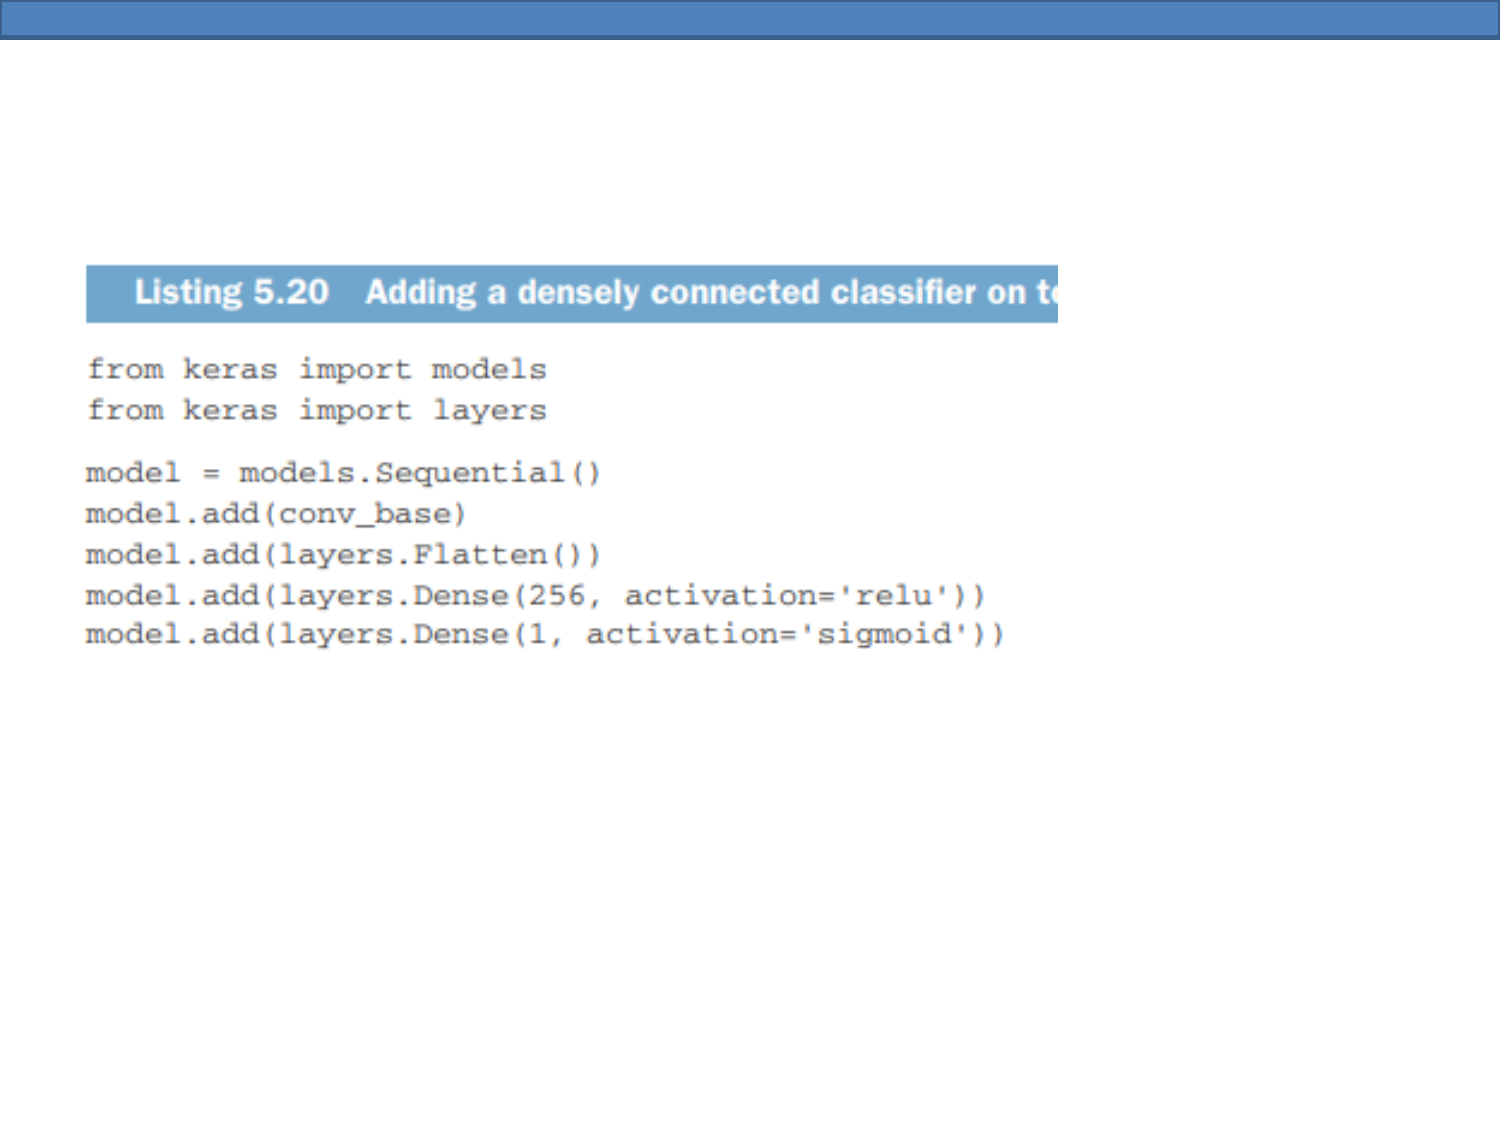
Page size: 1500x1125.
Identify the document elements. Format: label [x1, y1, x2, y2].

picture [74, 249, 1058, 676]
